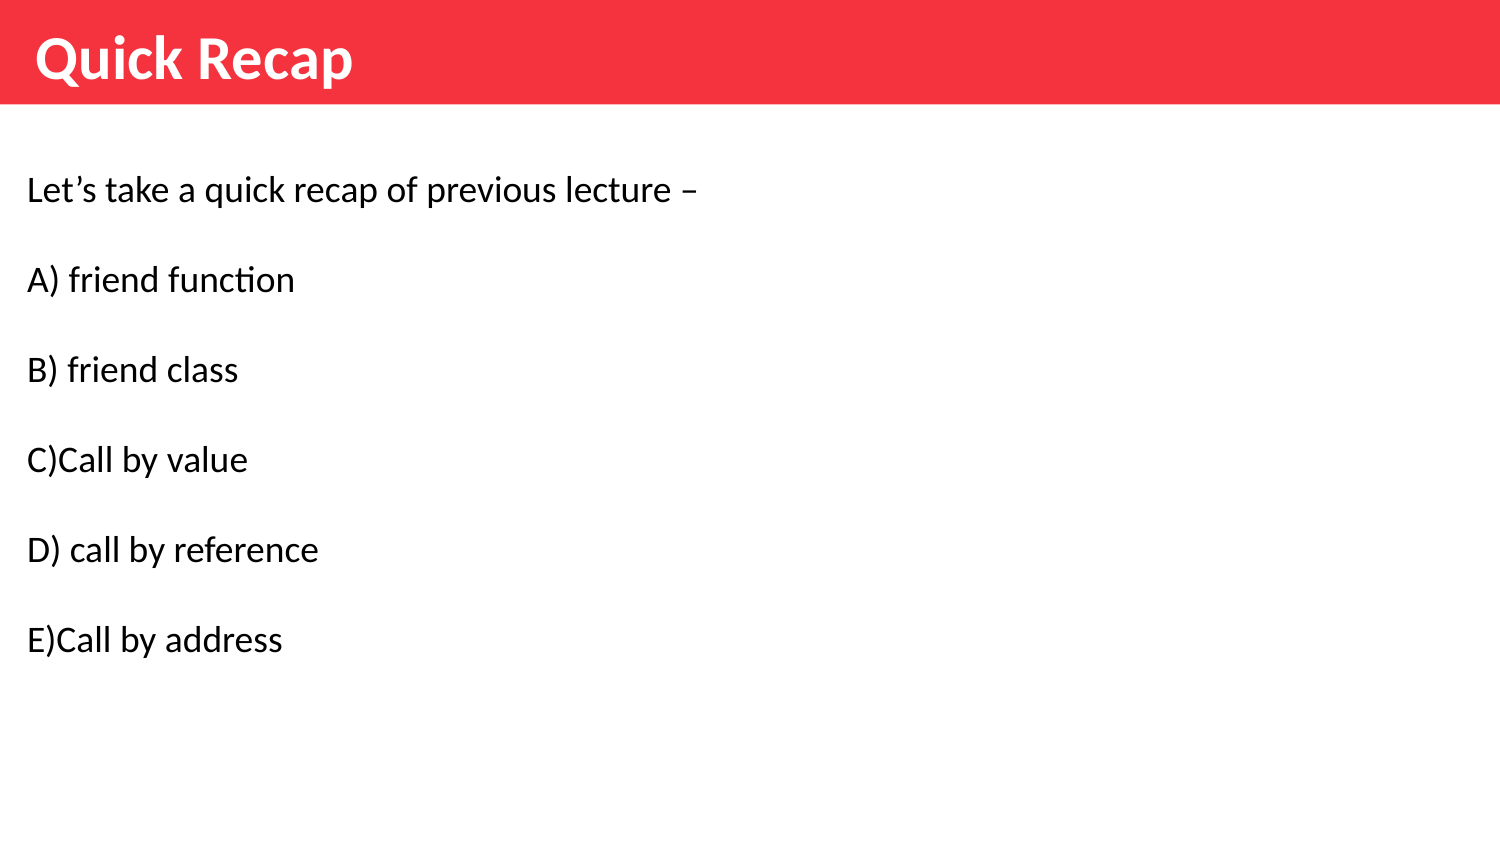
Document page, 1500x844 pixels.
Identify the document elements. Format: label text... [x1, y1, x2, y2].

text_box Quick Recap [20, 2, 703, 90]
text_box [0, 0, 1500, 105]
text_box Let’s take a quick recap of previous lecture – A) friend function B) friend class C)Call by value D) call by reference E)Call by address [0, 105, 1497, 844]
